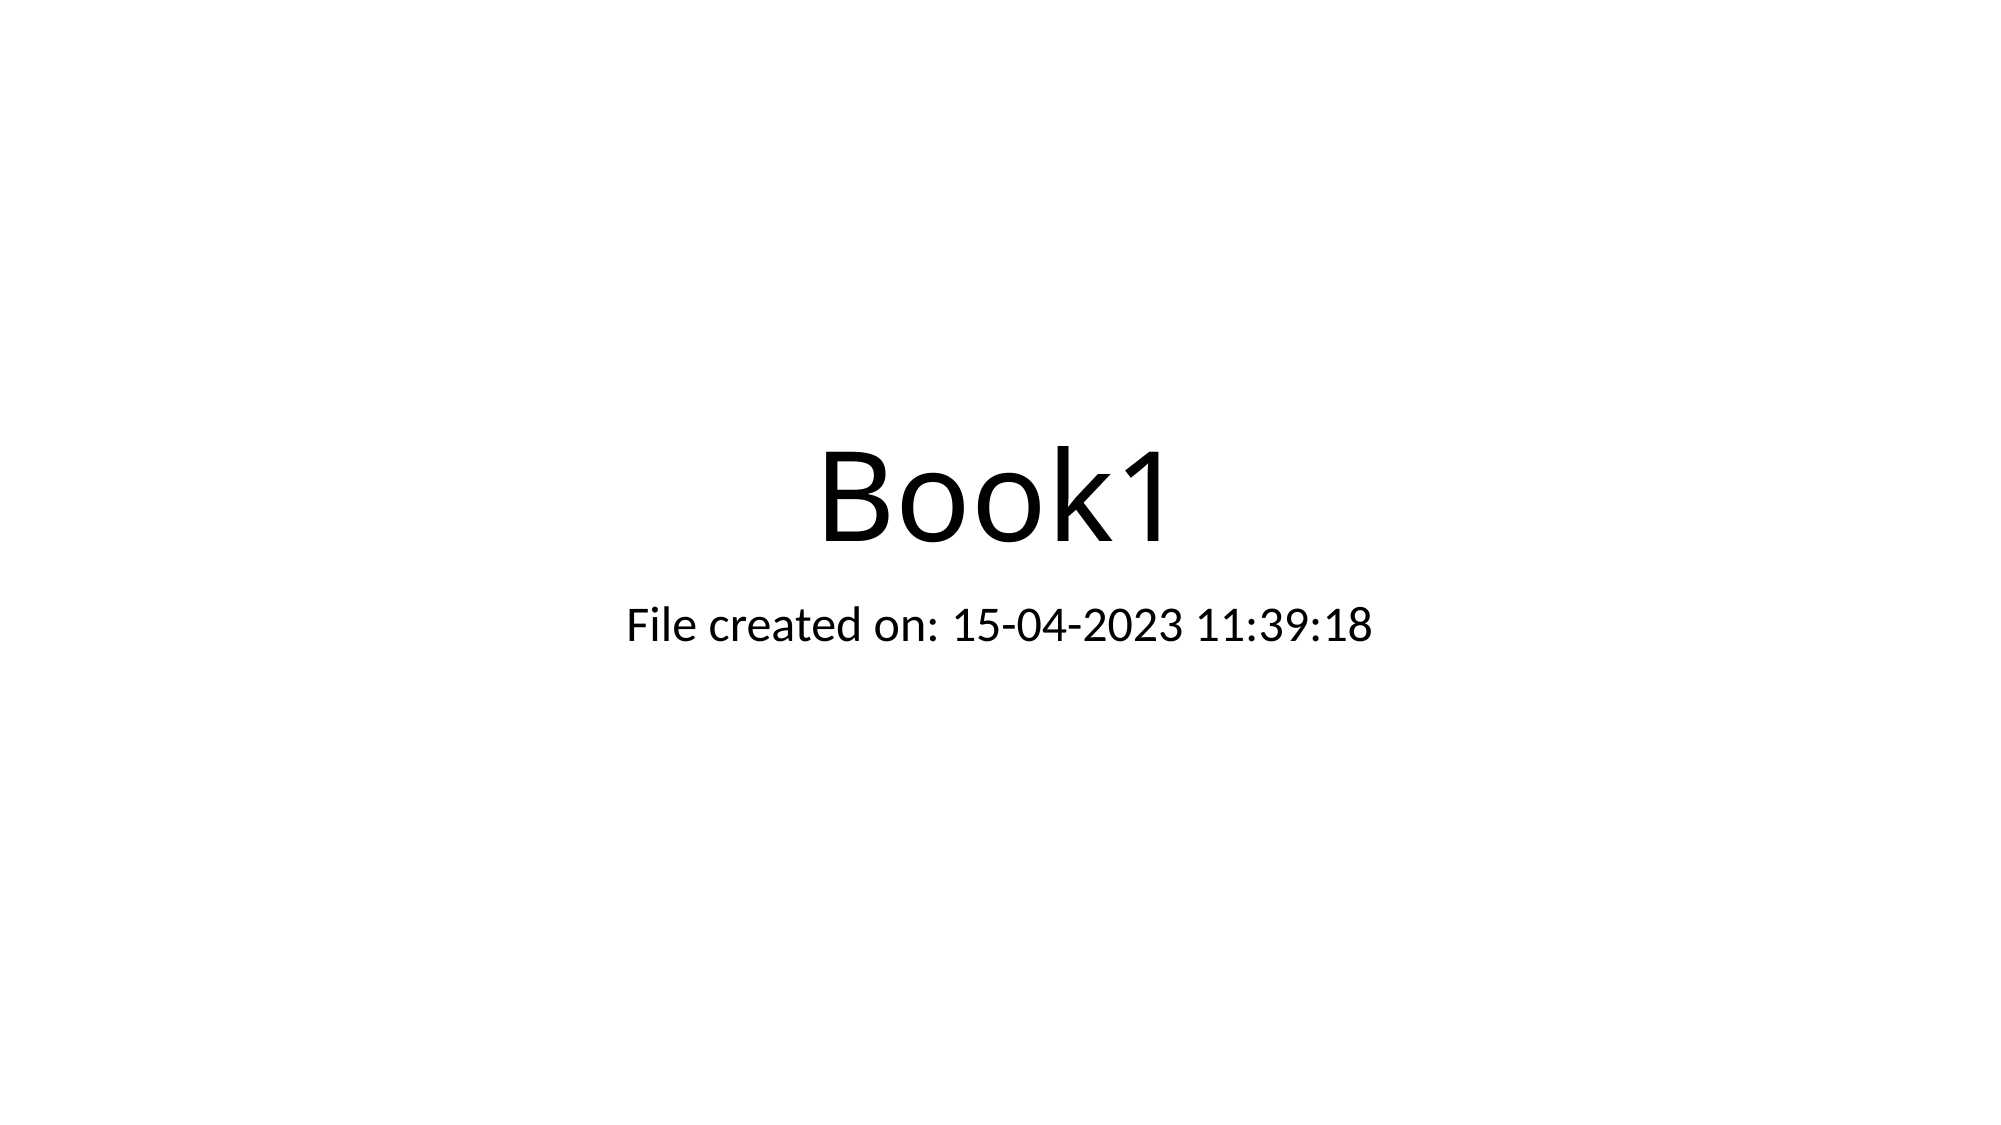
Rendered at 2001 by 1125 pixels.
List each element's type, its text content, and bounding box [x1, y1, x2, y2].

subtitle File created on: 15-04-2023 11:39:18 [249, 590, 1750, 863]
title Book1 [249, 184, 1750, 576]
